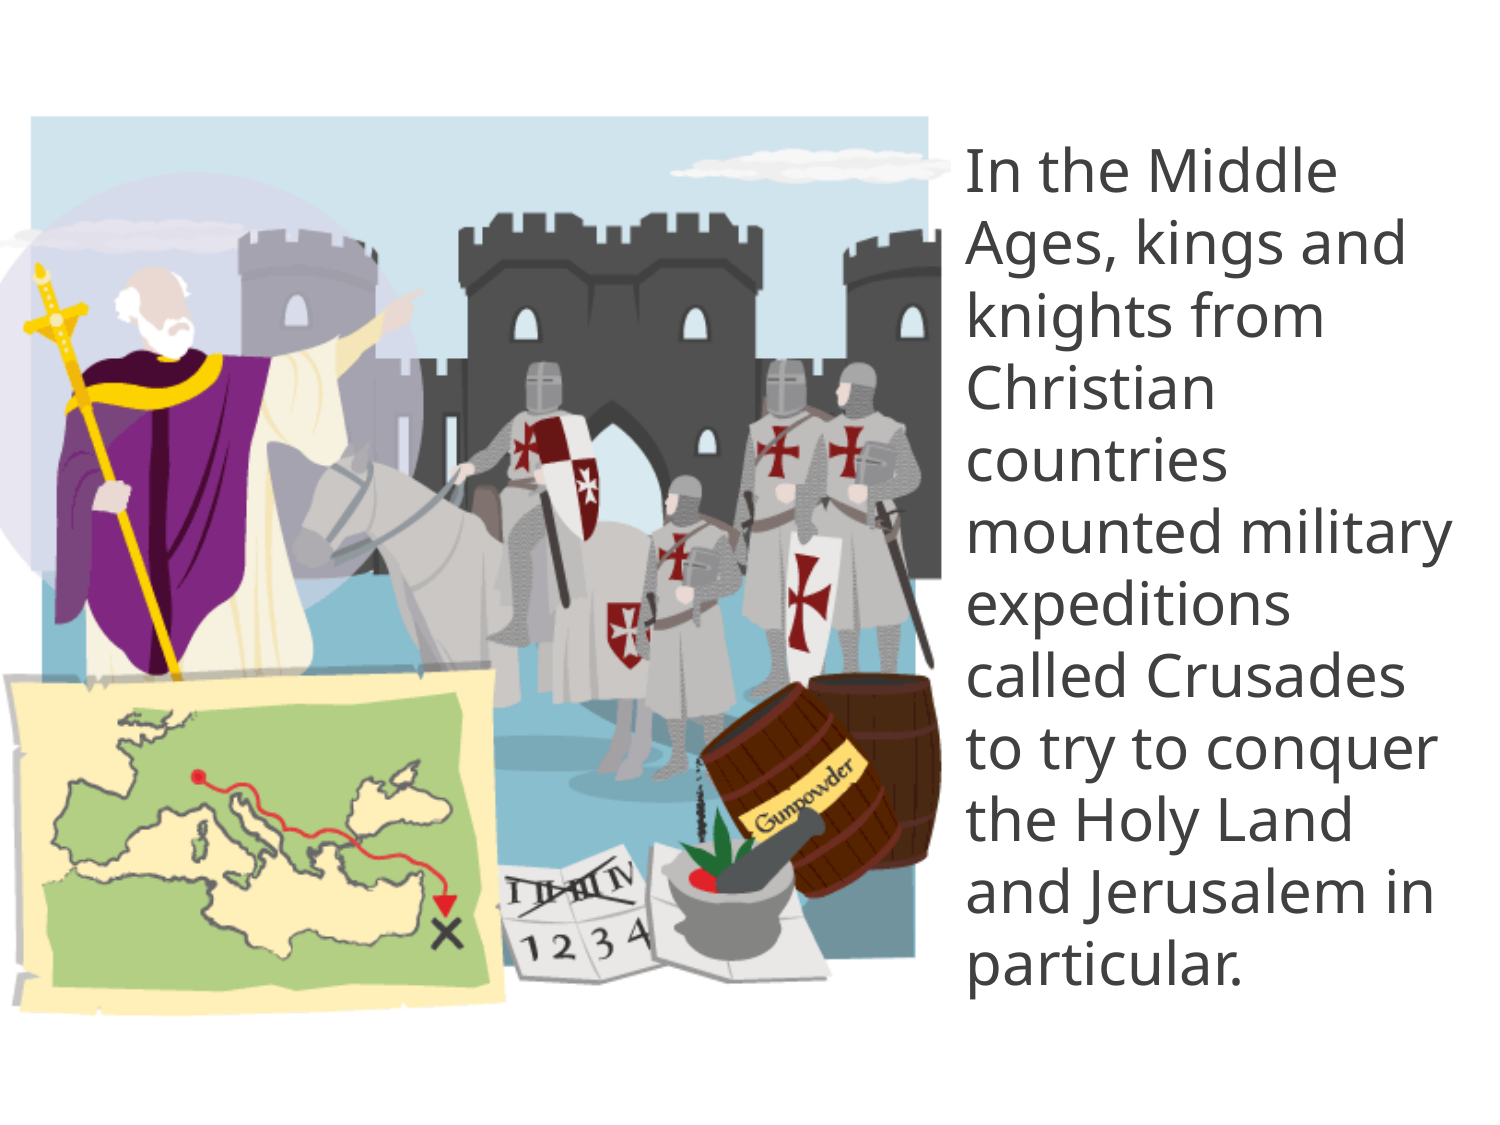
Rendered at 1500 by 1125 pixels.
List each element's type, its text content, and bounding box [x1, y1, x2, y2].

picture [0, 98, 952, 1029]
list In the Middle Ages, kings and knights from Christian countries mounted military expeditions called Crusades to try to conquer the Holy Land and Jerusalem in particular. [950, 125, 1471, 1059]
